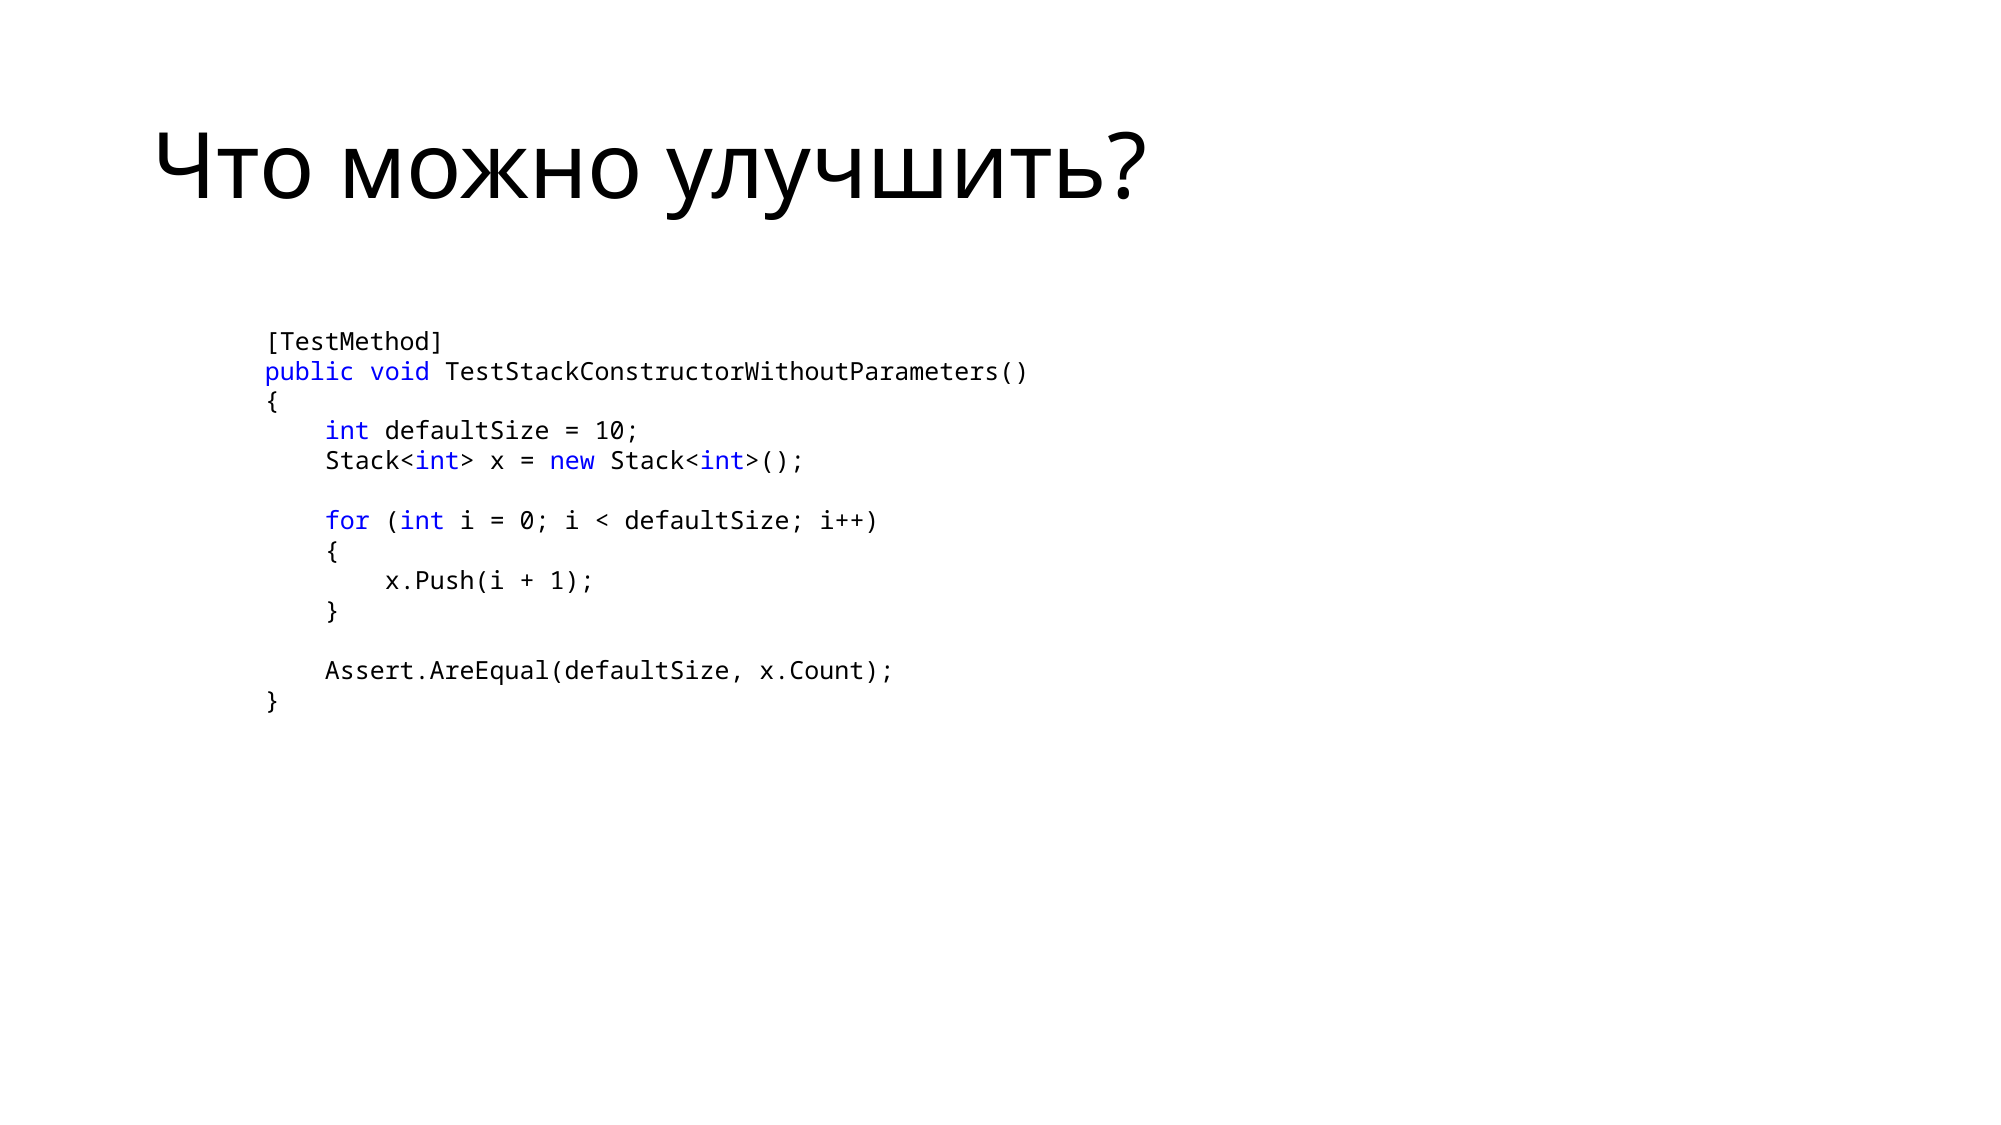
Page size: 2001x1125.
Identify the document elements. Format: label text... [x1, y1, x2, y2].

text_box [TestMethod] public void TestStackConstructorWithoutParameters() { int defaultSize = 10; Stack<int> x = new Stack<int>(); for (int i = 0; i < defaultSize; i++) { x.Push(i + 1); } Assert.AreEqual(defaultSize, x.Count); } [249, 317, 1250, 722]
title Что можно улучшить? [137, 59, 1863, 278]
